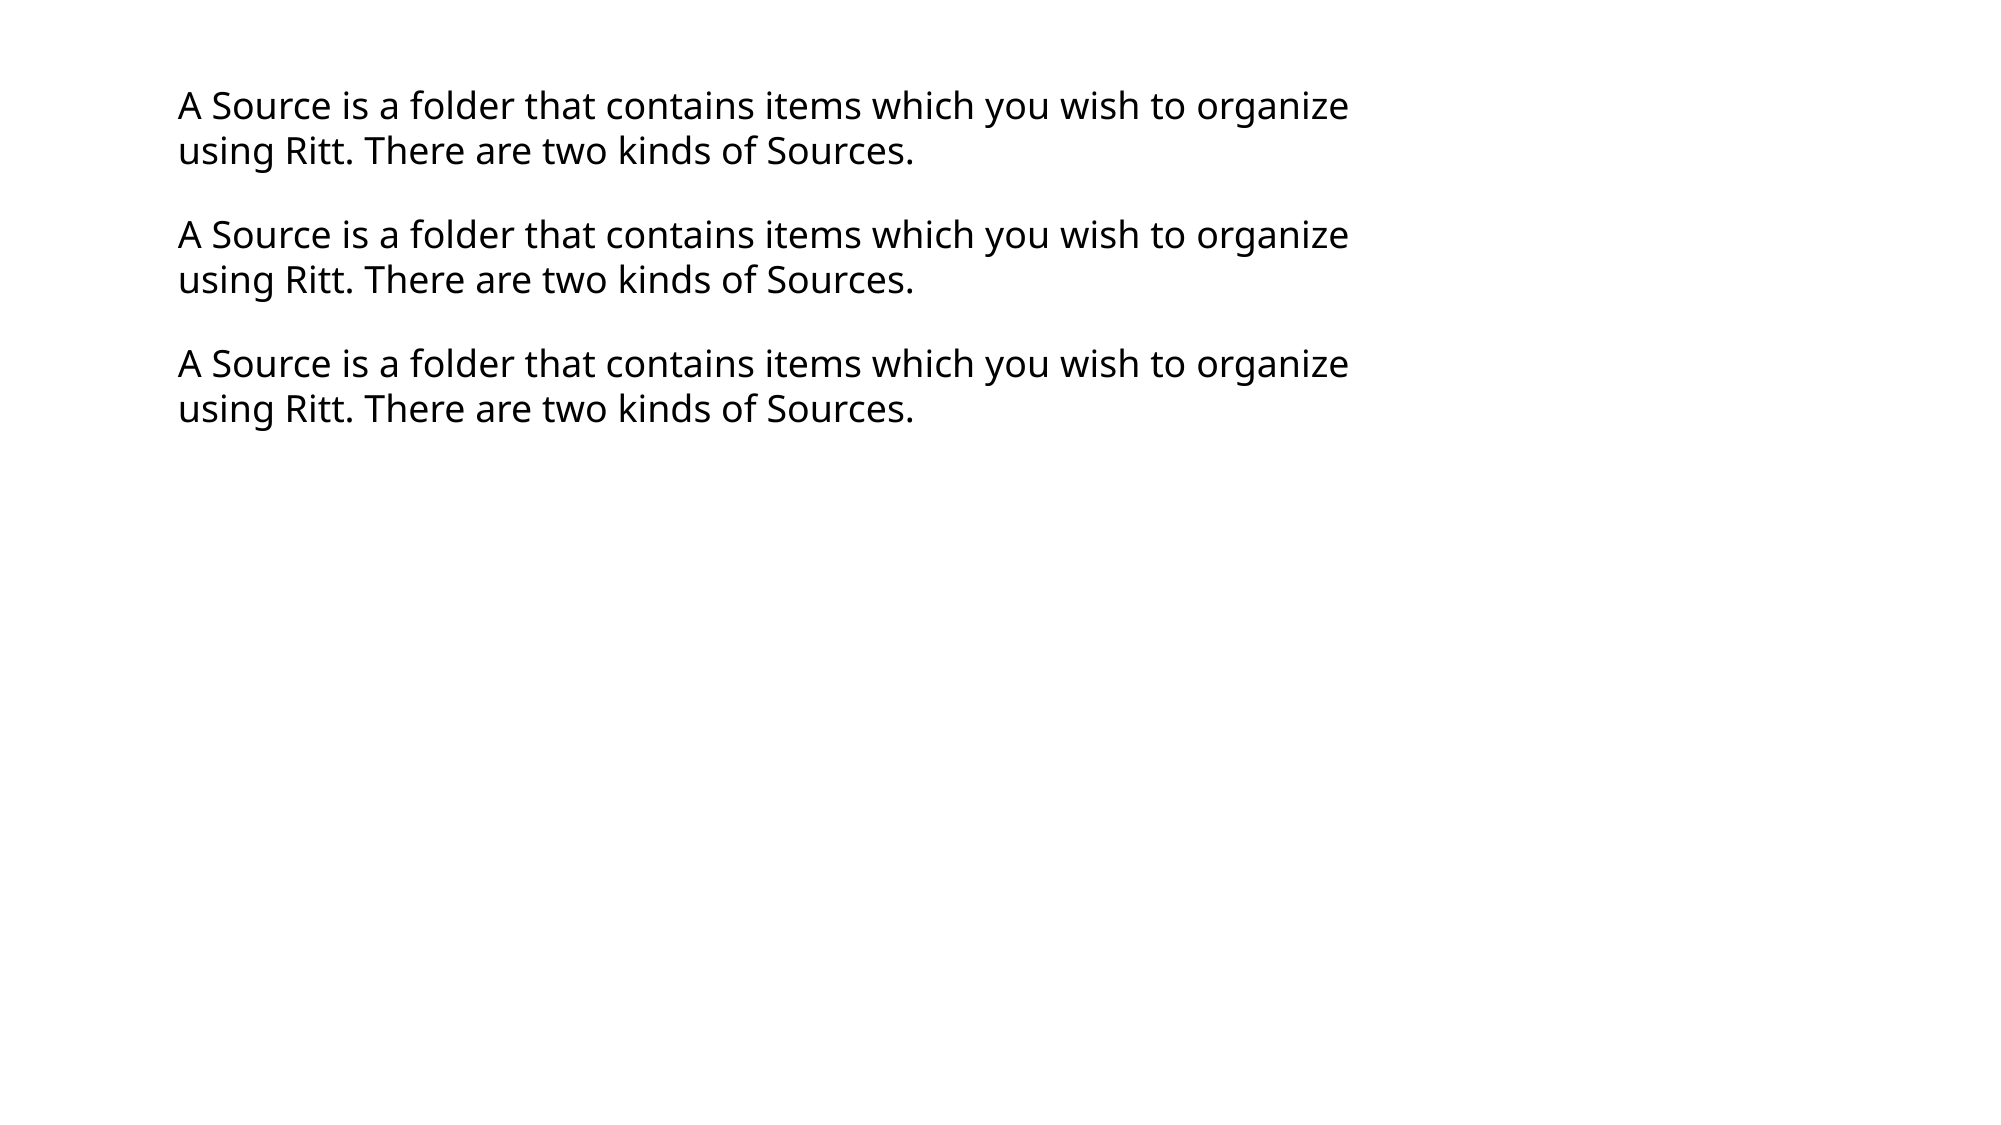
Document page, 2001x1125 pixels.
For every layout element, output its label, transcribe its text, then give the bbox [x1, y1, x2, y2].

text_box A Source is a folder that contains items which you wish to organize using Ritt. There are two kinds of Sources. [163, 203, 1367, 308]
text_box A Source is a folder that contains items which you wish to organize using Ritt. There are two kinds of Sources. [163, 332, 1367, 437]
text_box A Source is a folder that contains items which you wish to organize using Ritt. There are two kinds of Sources. [163, 74, 1367, 179]
